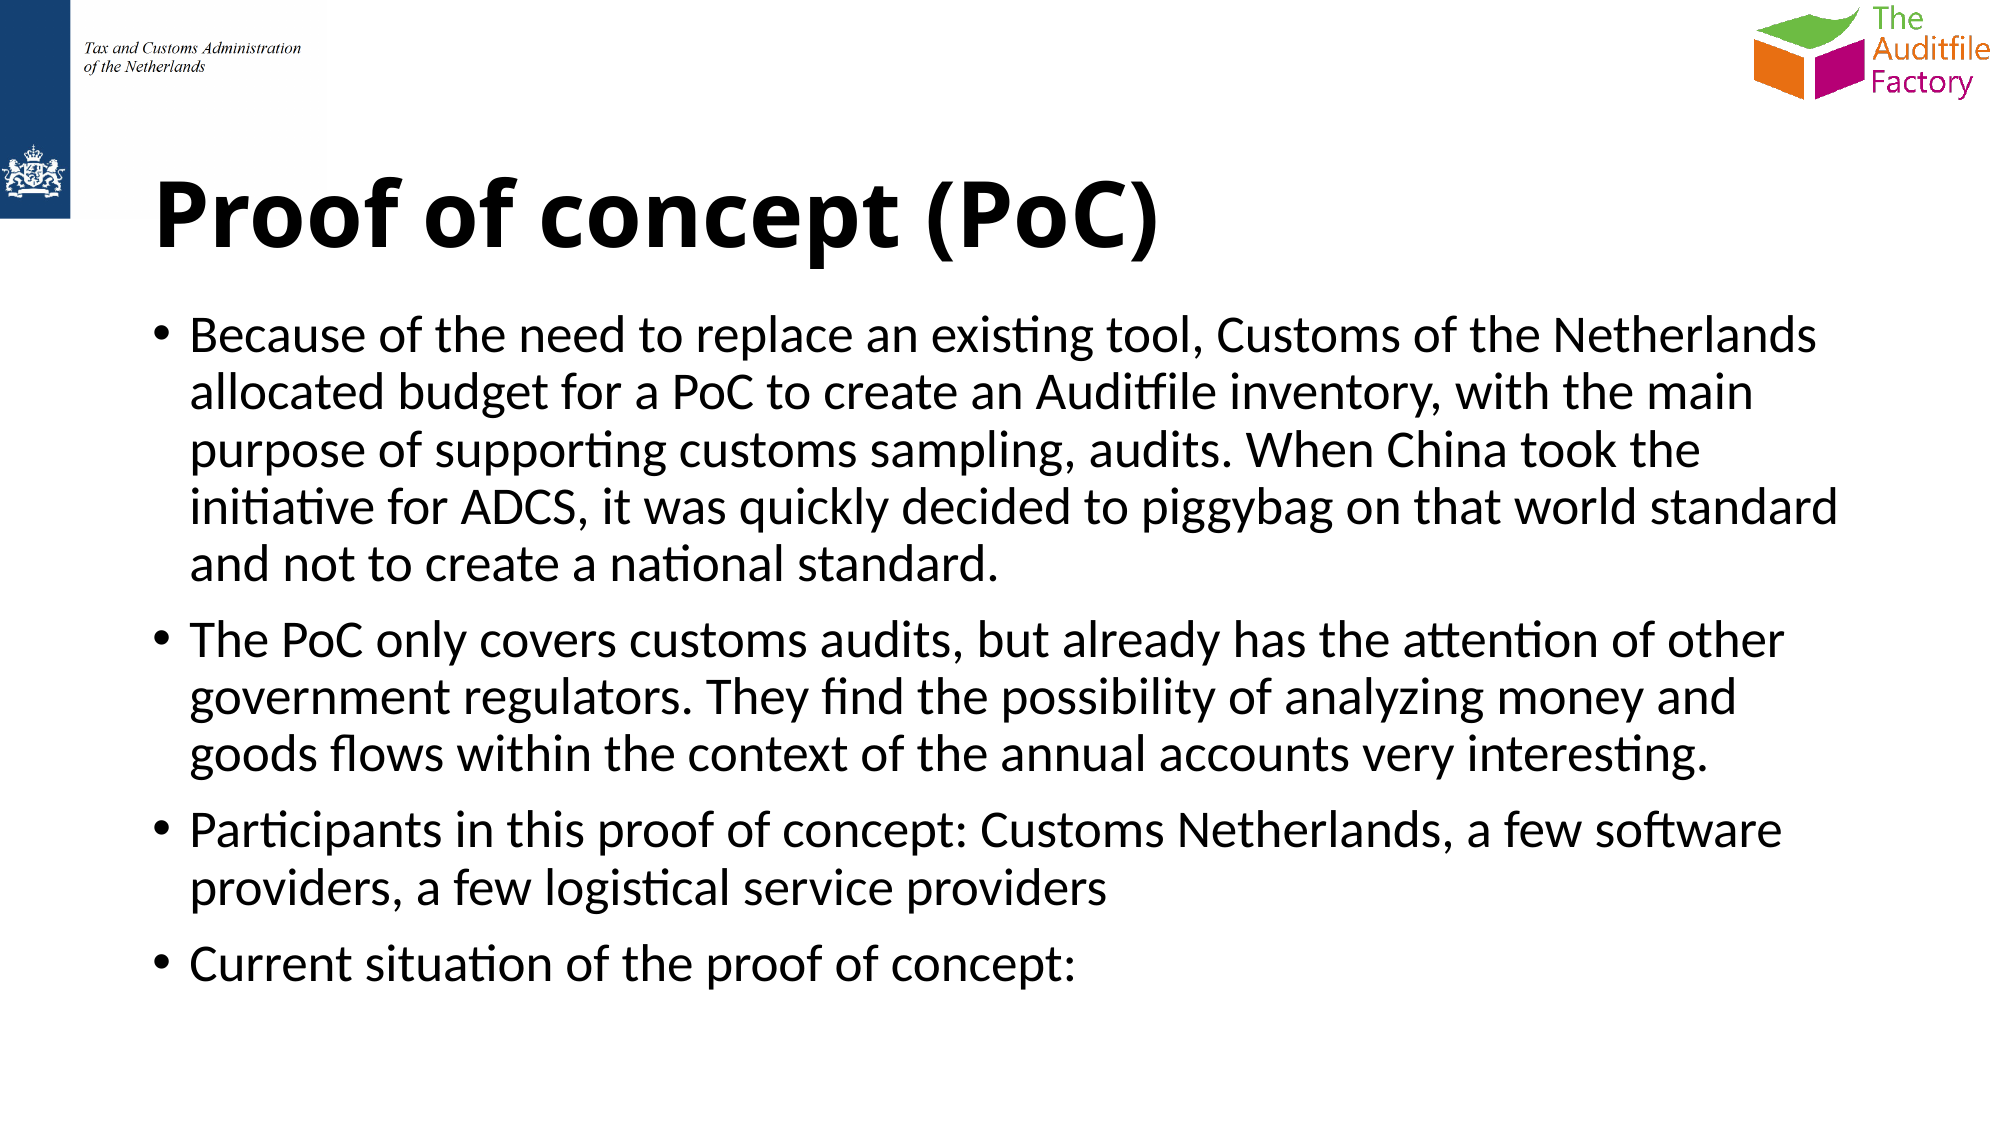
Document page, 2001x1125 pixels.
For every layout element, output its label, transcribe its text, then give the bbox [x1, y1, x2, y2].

picture [1750, 1, 1993, 103]
title Proof of concept (PoC) [137, 59, 1863, 278]
picture [0, 0, 327, 219]
list Because of the need to replace an existing tool, Customs of the Netherlands allocated budget for a PoC to create an Auditfile inventory, with the main purpose of supporting customs sampling, audits. When China took the initiative for ADCS, it was quickly decided to piggybag on that world standard and not to create a national standard. The PoC only covers customs audits, but already has the attention of other government regulators. They find the possibility of analyzing money and goods flows within the context of the annual accounts very interesting. Participants in this proof of concept: Customs Netherlands, a few software providers, a few logistical service providers Current situation of the proof of concept: [137, 299, 1863, 1014]
